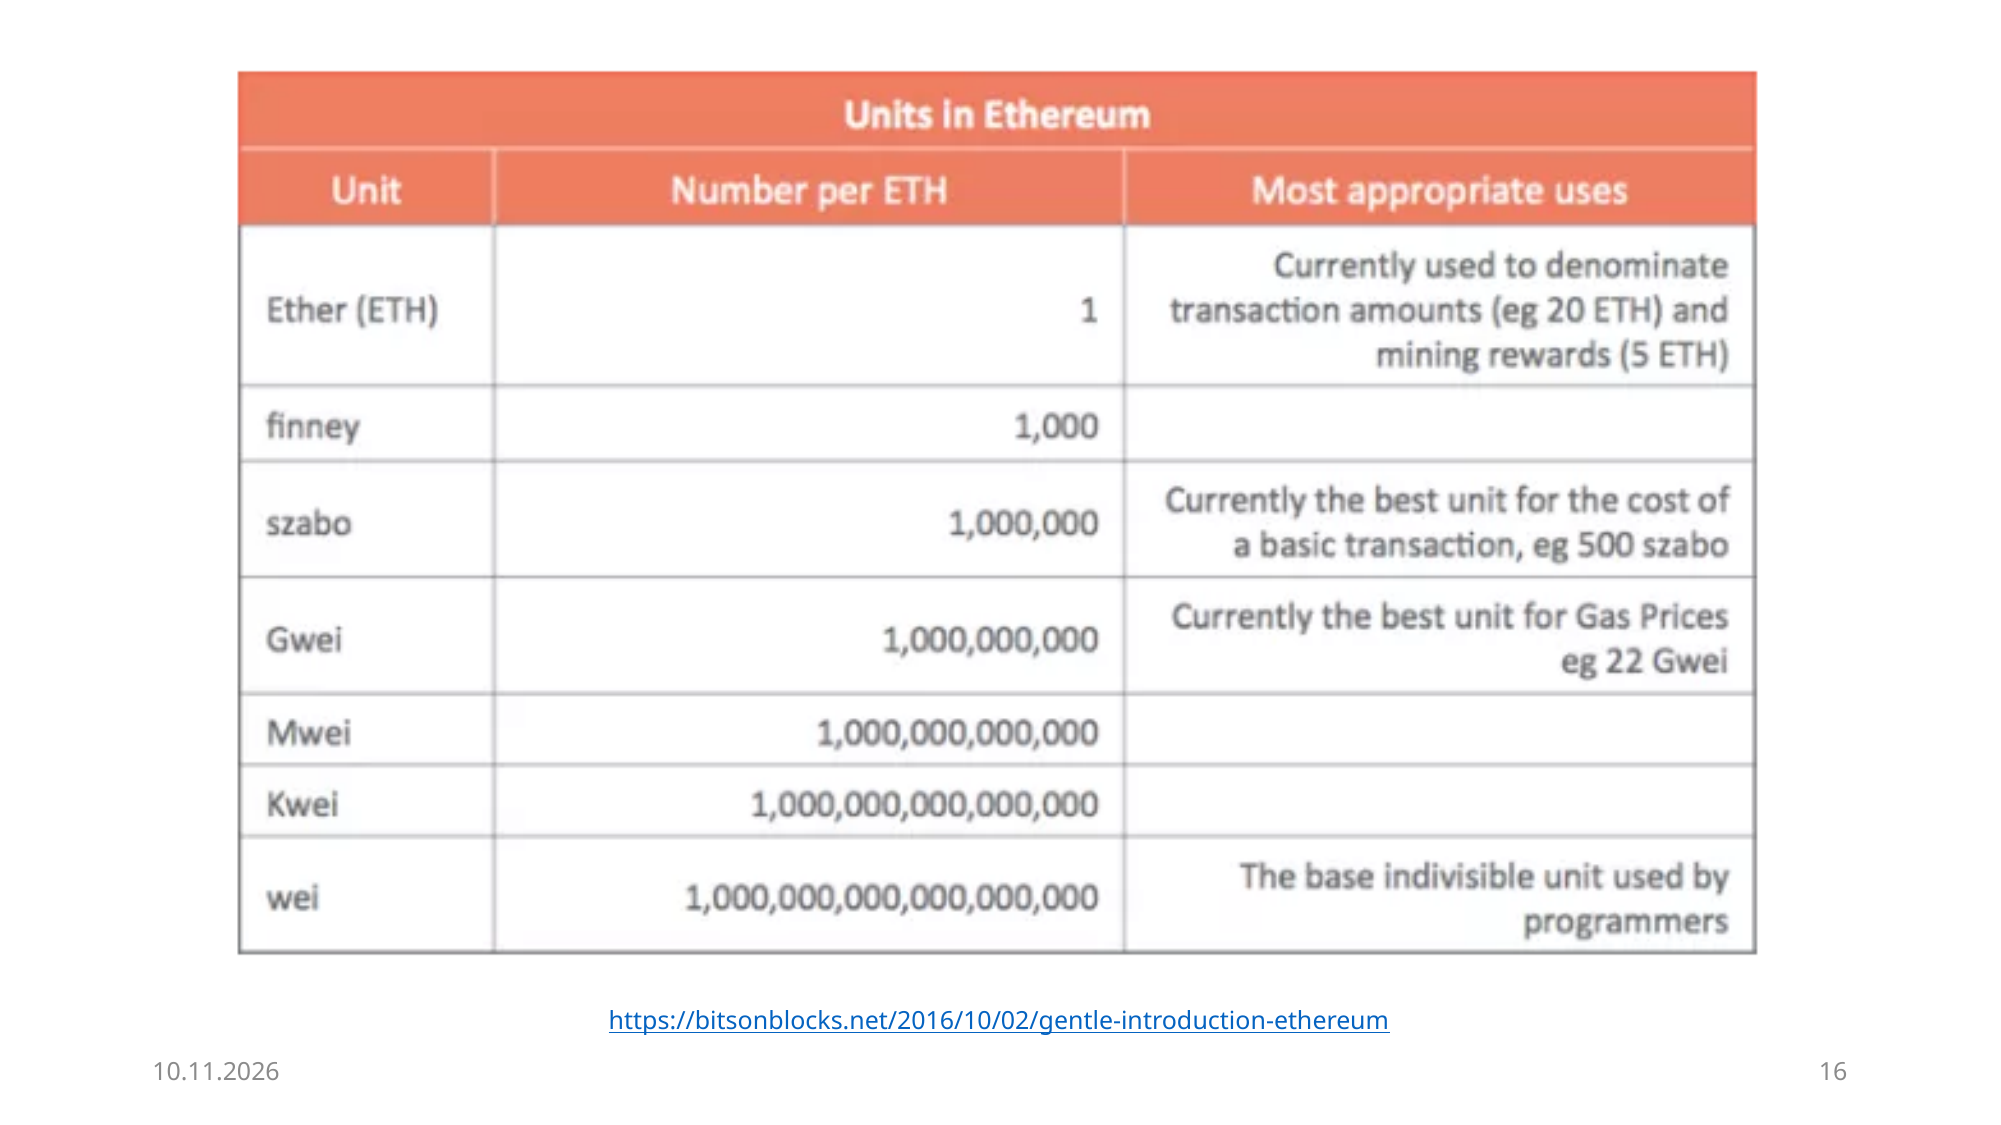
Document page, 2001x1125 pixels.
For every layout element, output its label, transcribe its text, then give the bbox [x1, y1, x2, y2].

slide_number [137, 1042, 588, 1103]
text_box https://bitsonblocks.net/2016/10/02/gentle-introduction-ethereum [587, 997, 1588, 1046]
slide_number 16 [1412, 1042, 1863, 1103]
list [231, 62, 1769, 968]
